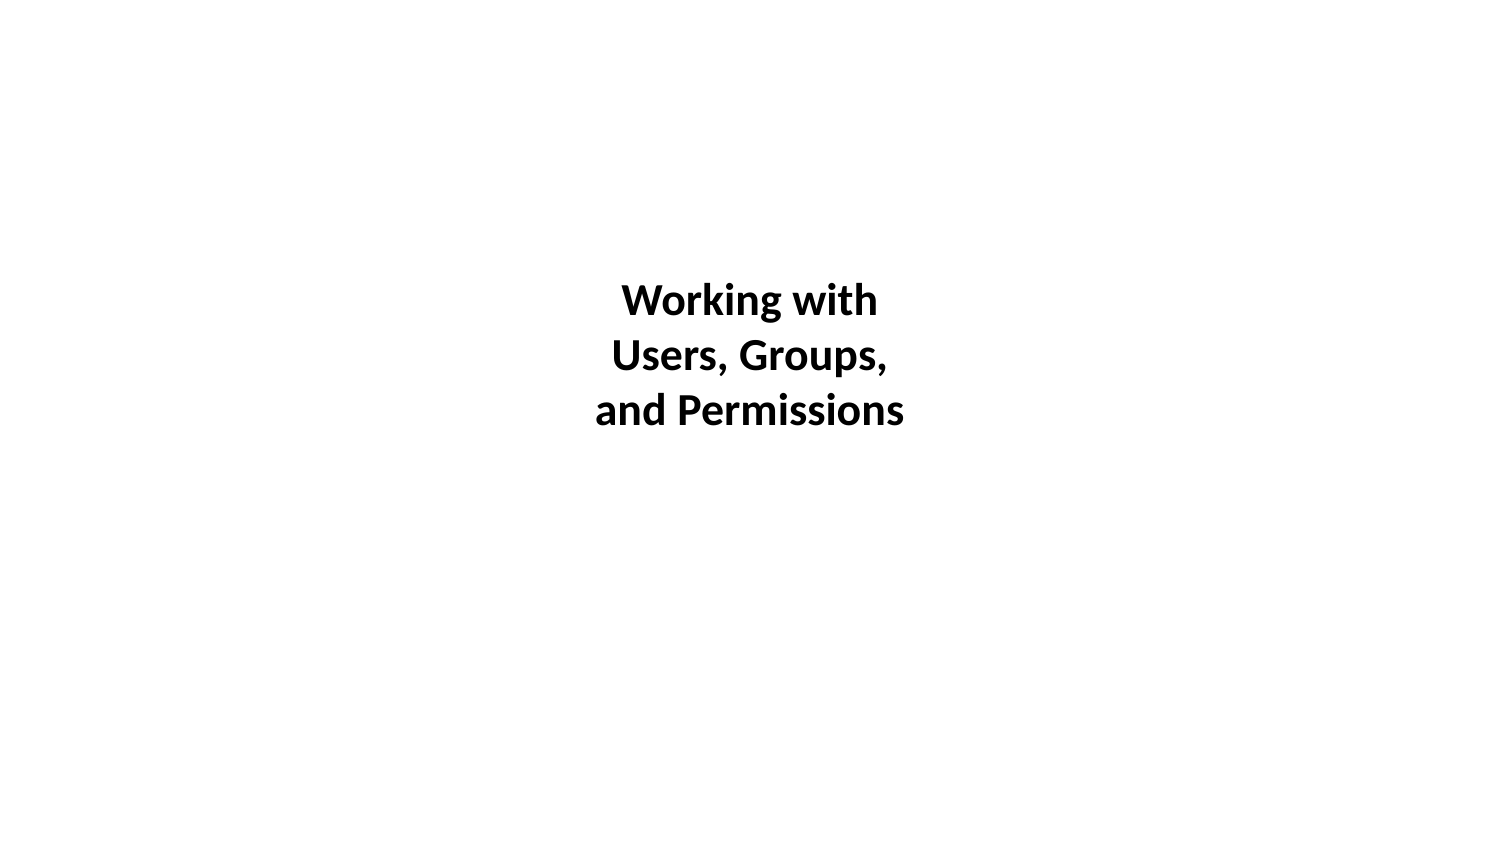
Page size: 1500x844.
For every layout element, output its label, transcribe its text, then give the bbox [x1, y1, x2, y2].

title Working with Users, Groups, and Permissions [112, 262, 1388, 443]
